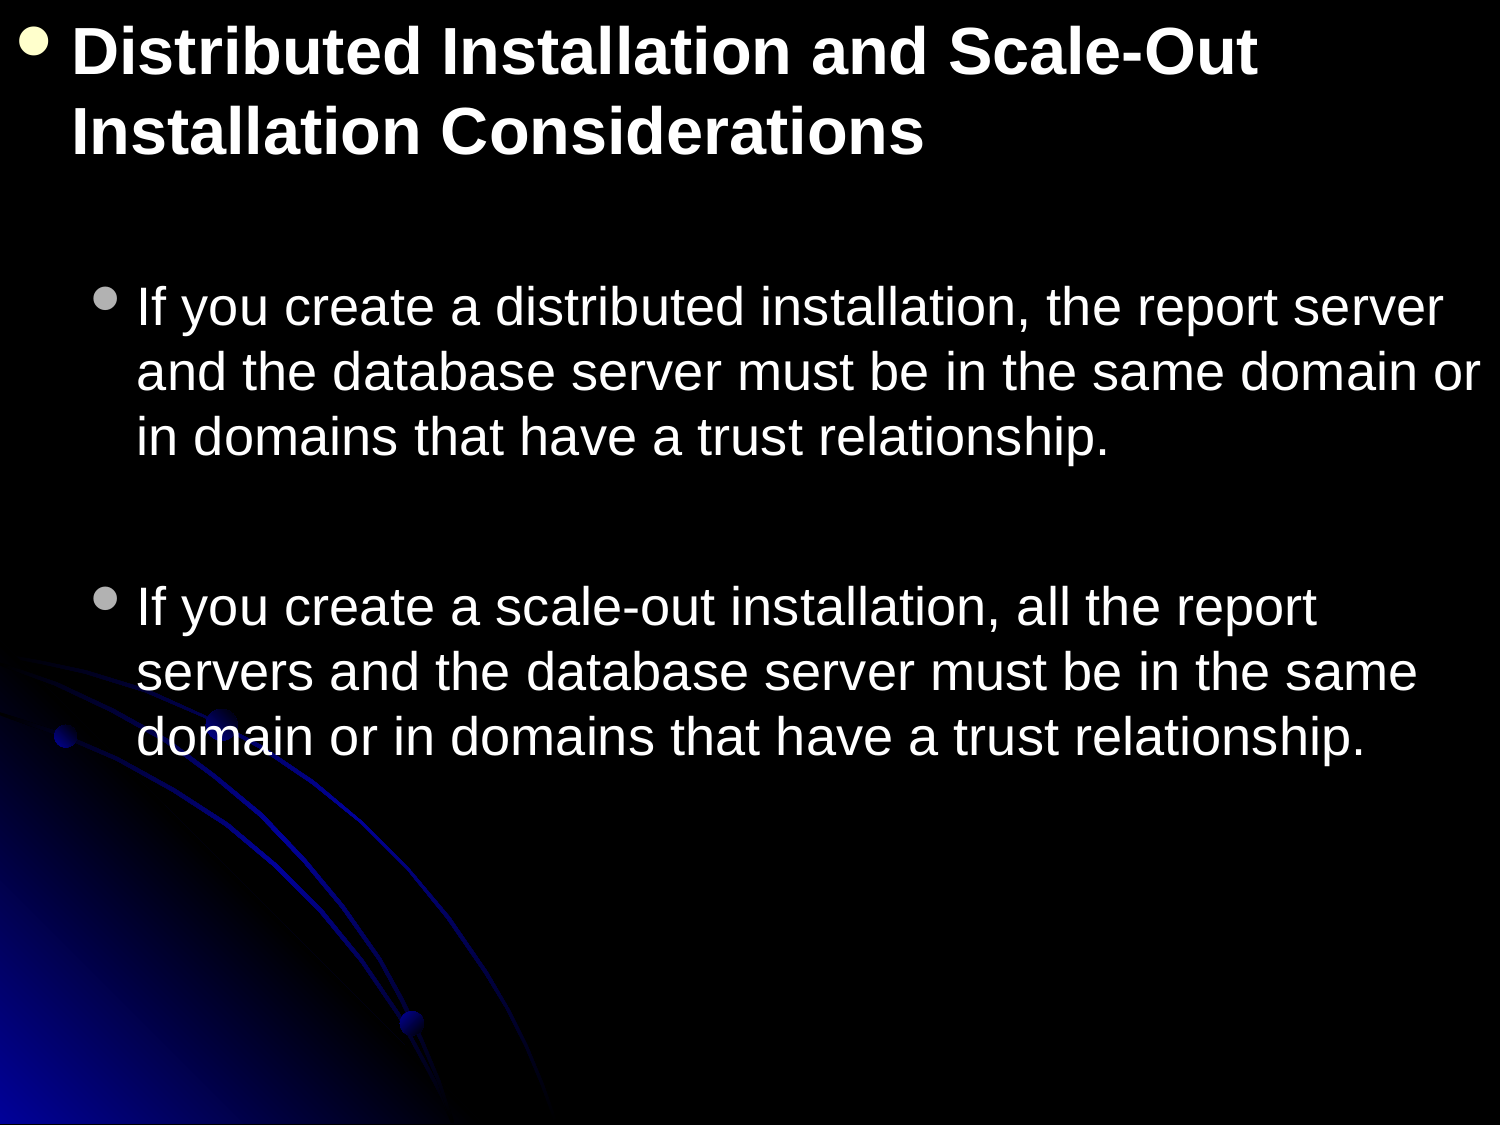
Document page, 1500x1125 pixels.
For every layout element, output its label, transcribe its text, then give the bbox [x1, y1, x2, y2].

list Distributed Installation and Scale-Out Installation Considerations If you create a distributed installation, the report server and the database server must be in the same domain or in domains that have a trust relationship. If you create a scale-out installation, all the report servers and the database server must be in the same domain or in domains that have a trust relationship. [0, 0, 1500, 1125]
